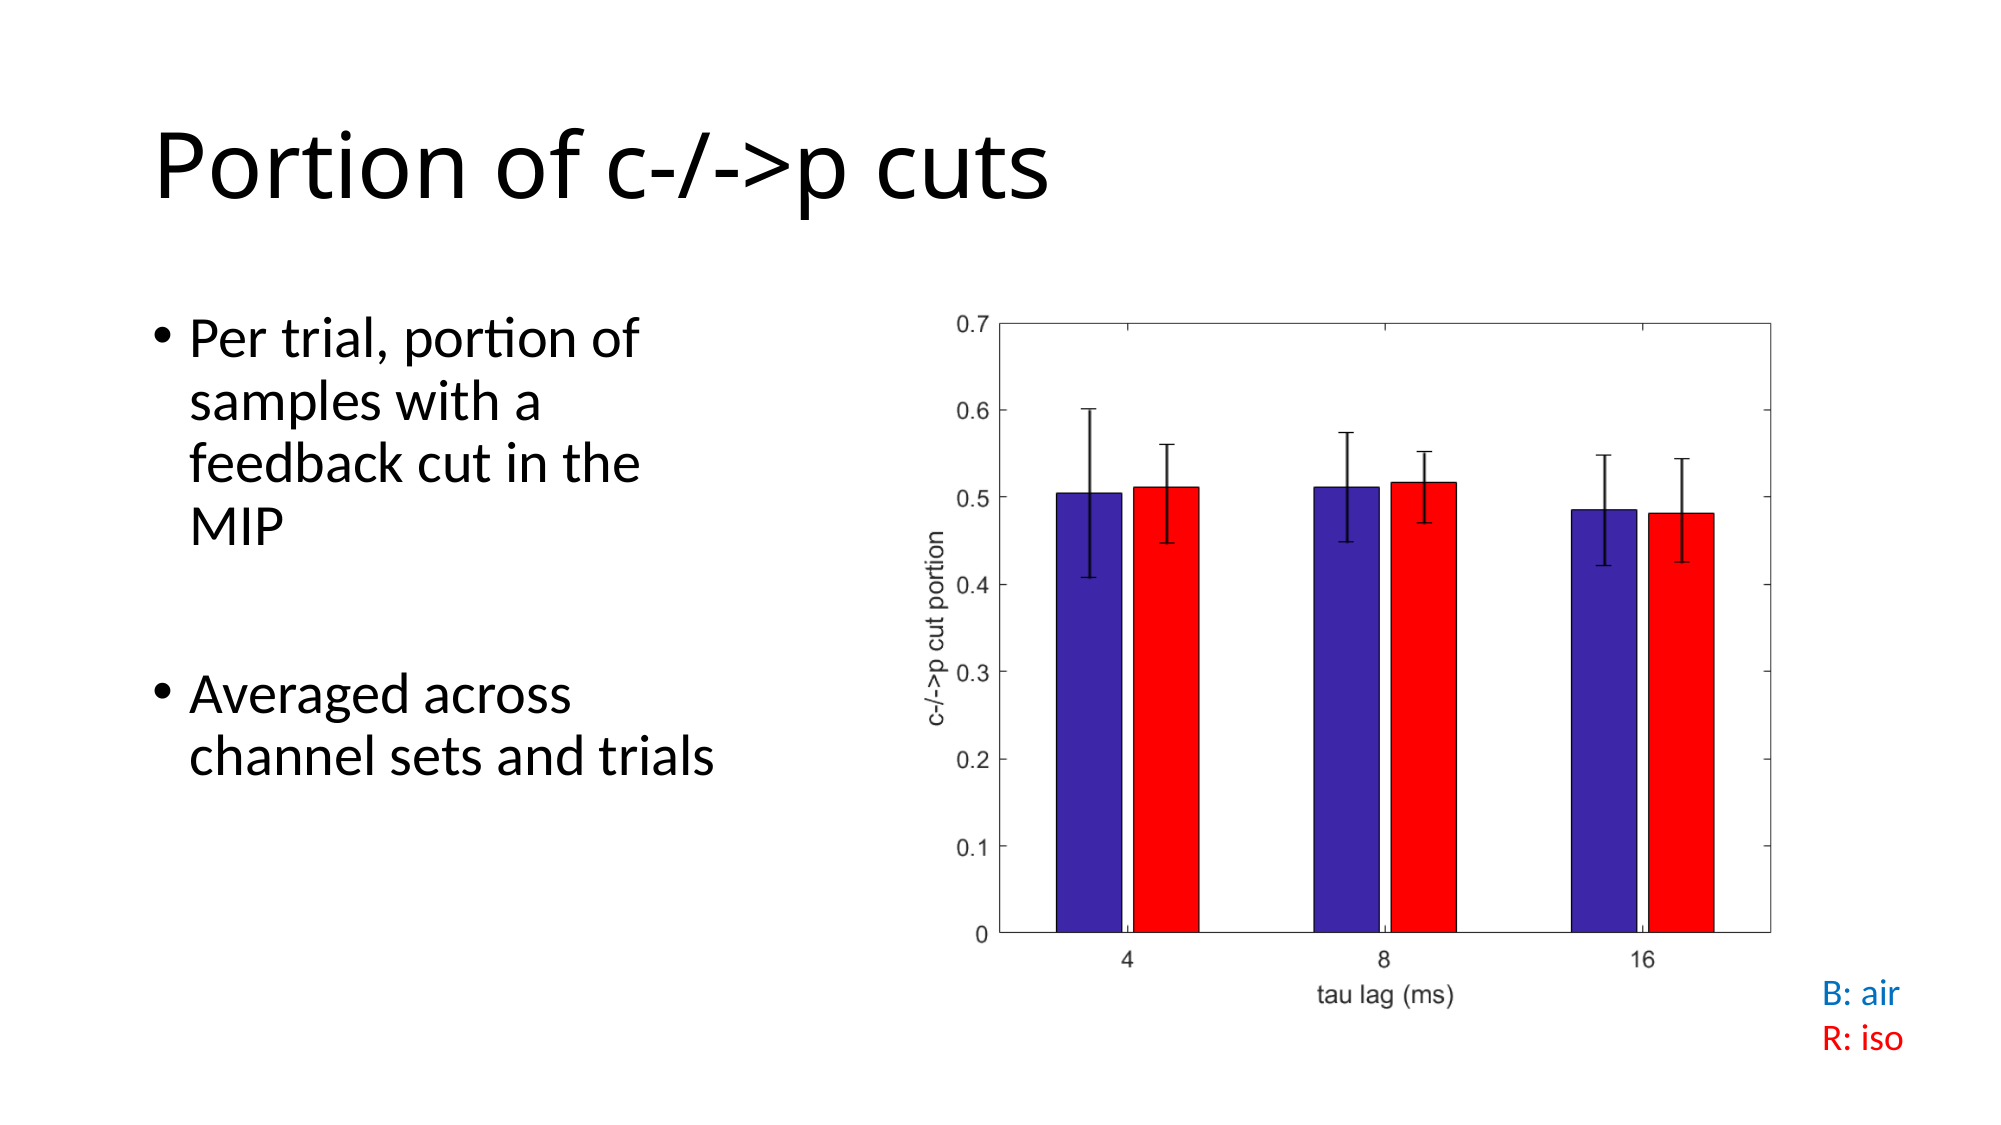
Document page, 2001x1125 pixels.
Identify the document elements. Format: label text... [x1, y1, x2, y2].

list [916, 299, 1787, 1014]
text_box Per trial, portion of samples with a feedback cut in the MIP Averaged across channel sets and trials [137, 299, 763, 1014]
text_box B: air R: iso [1807, 960, 1960, 1065]
title Portion of c-/->p cuts [137, 59, 1863, 278]
